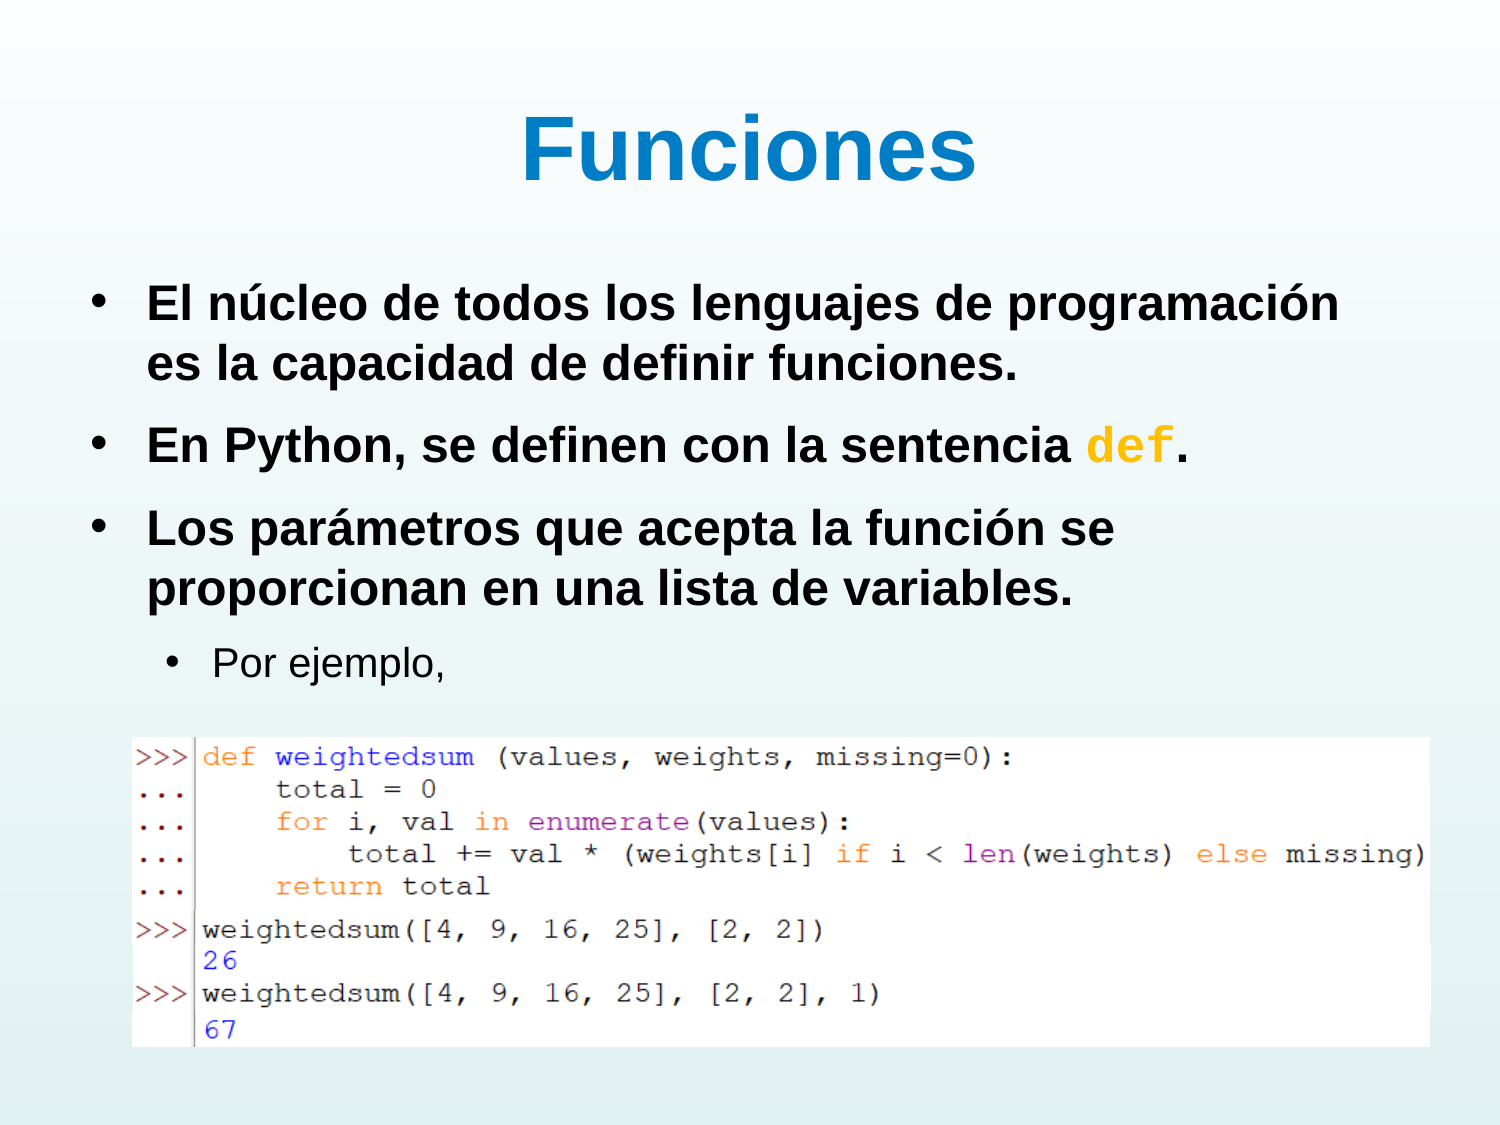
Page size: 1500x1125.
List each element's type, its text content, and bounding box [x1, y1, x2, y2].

list El núcleo de todos los lenguajes de programación es la capacidad de definir funciones. En Python, se definen con la sentencia def. Los parámetros que acepta la función se proporcionan en una lista de variables. Por ejemplo, [75, 262, 1425, 1005]
picture [132, 737, 1431, 1048]
title Funciones [75, 50, 1425, 238]
